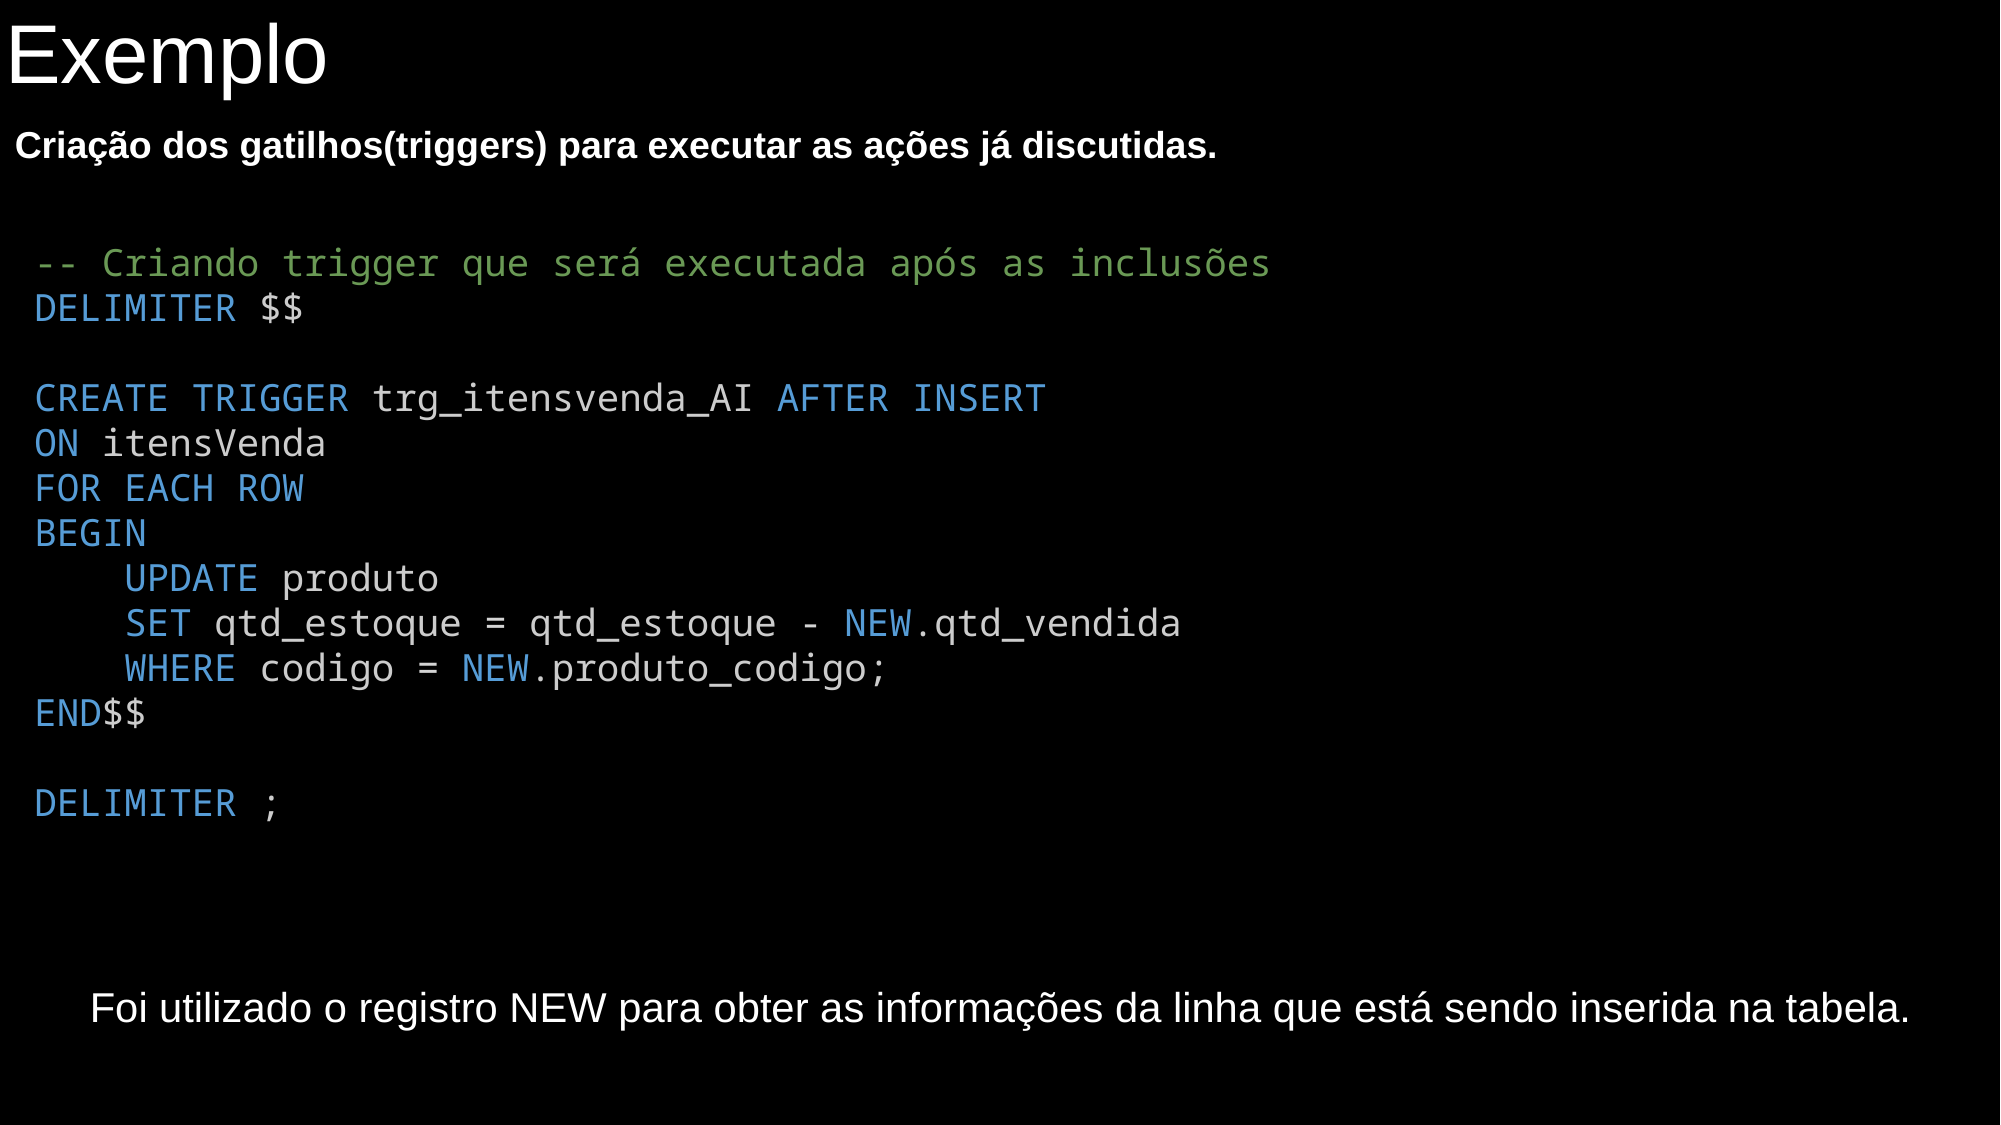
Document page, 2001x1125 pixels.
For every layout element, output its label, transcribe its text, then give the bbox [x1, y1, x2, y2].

text_box Exemplo [0, 0, 2000, 114]
text_box Criação dos gatilhos(triggers) para executar as ações já discutidas. Foi utilizado o registro NEW para obter as informações da linha que está sendo inserida na tabela. [0, 114, 2000, 1125]
text_box -- Criando trigger que será executada após as inclusões DELIMITER $$ CREATE TRIGGER trg_itensvenda_AI AFTER INSERT ON itensVenda FOR EACH ROW BEGIN UPDATE produto SET qtd_estoque = qtd_estoque - NEW.qtd_vendida WHERE codigo = NEW.produto_codigo; END$$ DELIMITER ; [19, 231, 2000, 922]
